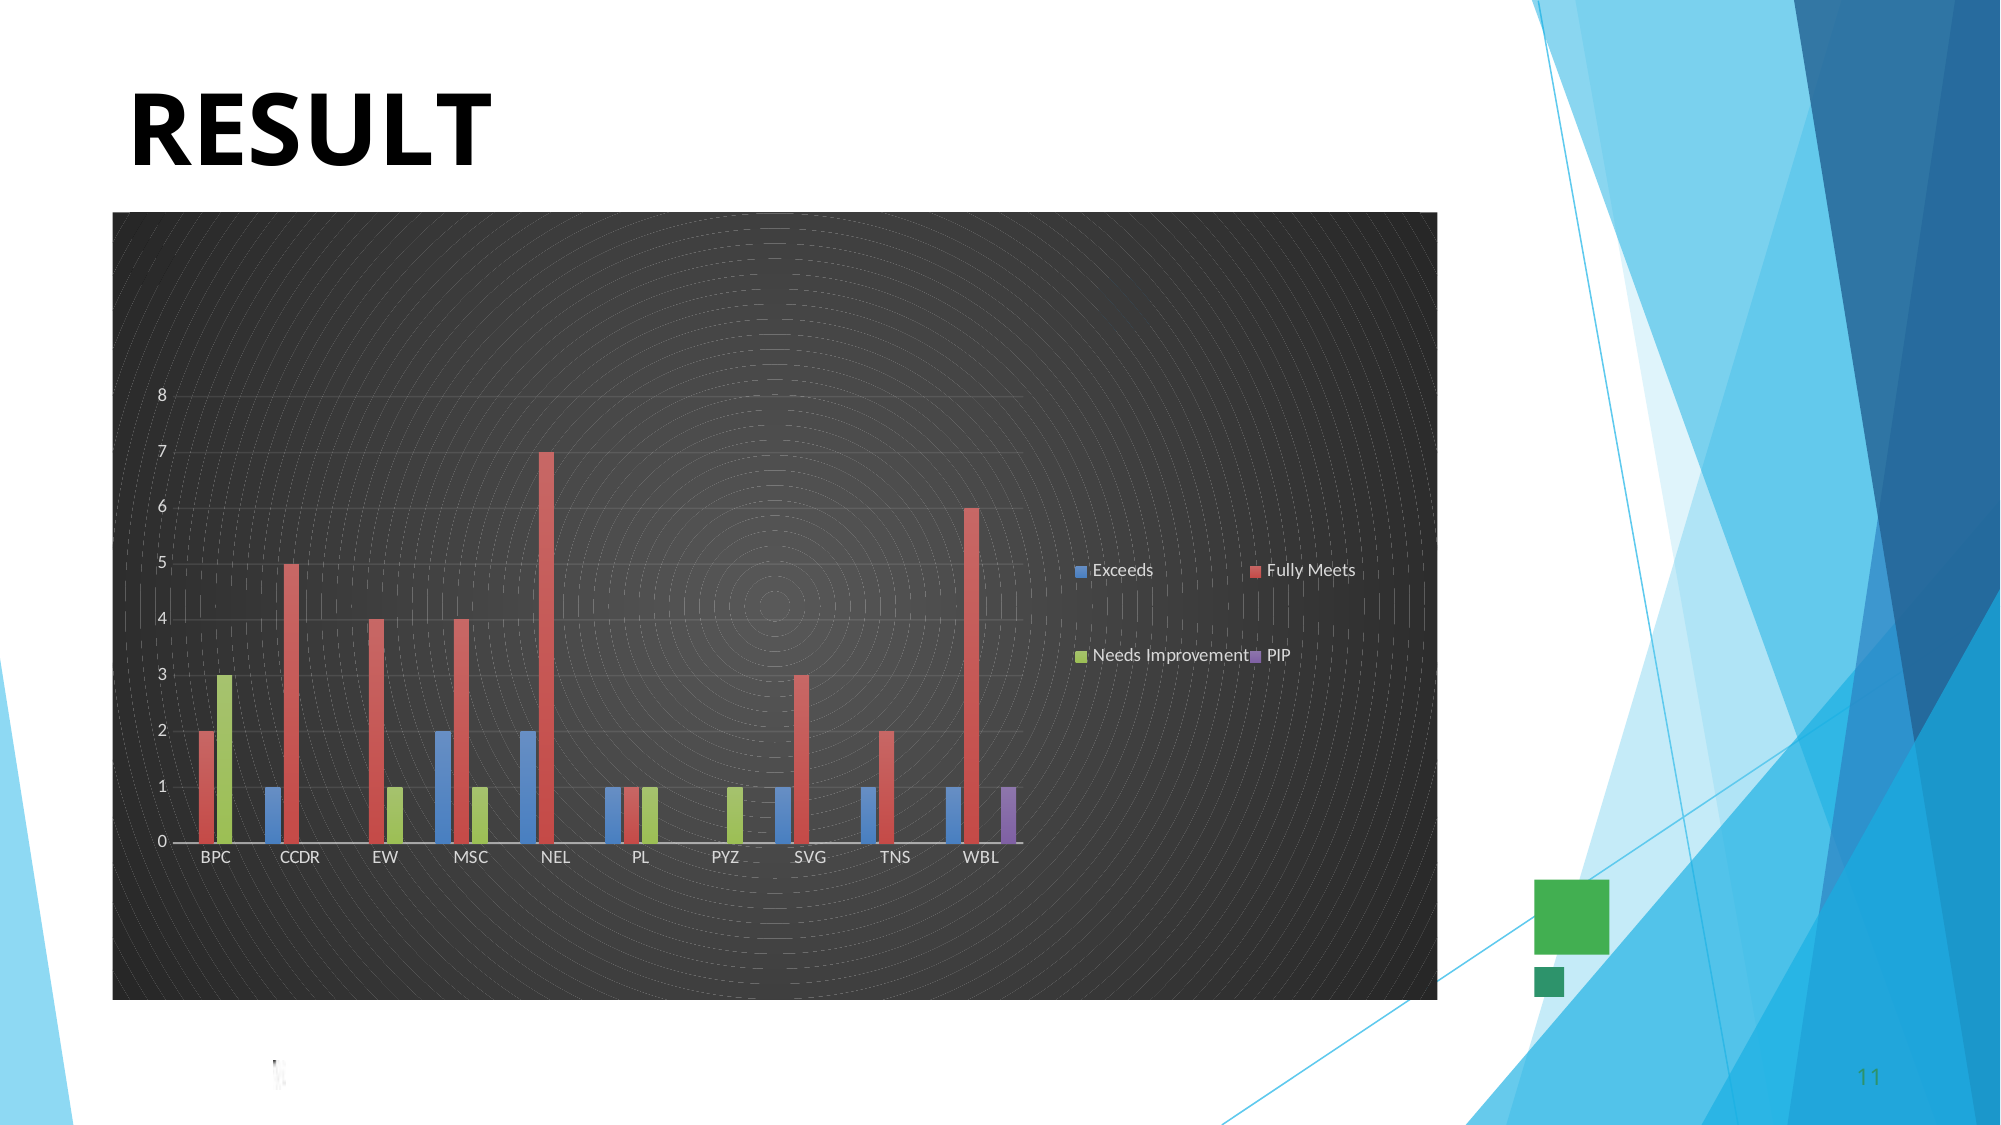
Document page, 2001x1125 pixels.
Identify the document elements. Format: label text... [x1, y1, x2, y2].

picture [273, 1060, 287, 1091]
title RESULTS [123, 63, 524, 210]
text_box [1534, 879, 1610, 955]
chart [112, 212, 1438, 1001]
text_box 11 [1849, 1061, 1888, 1095]
text_box [1534, 967, 1565, 997]
